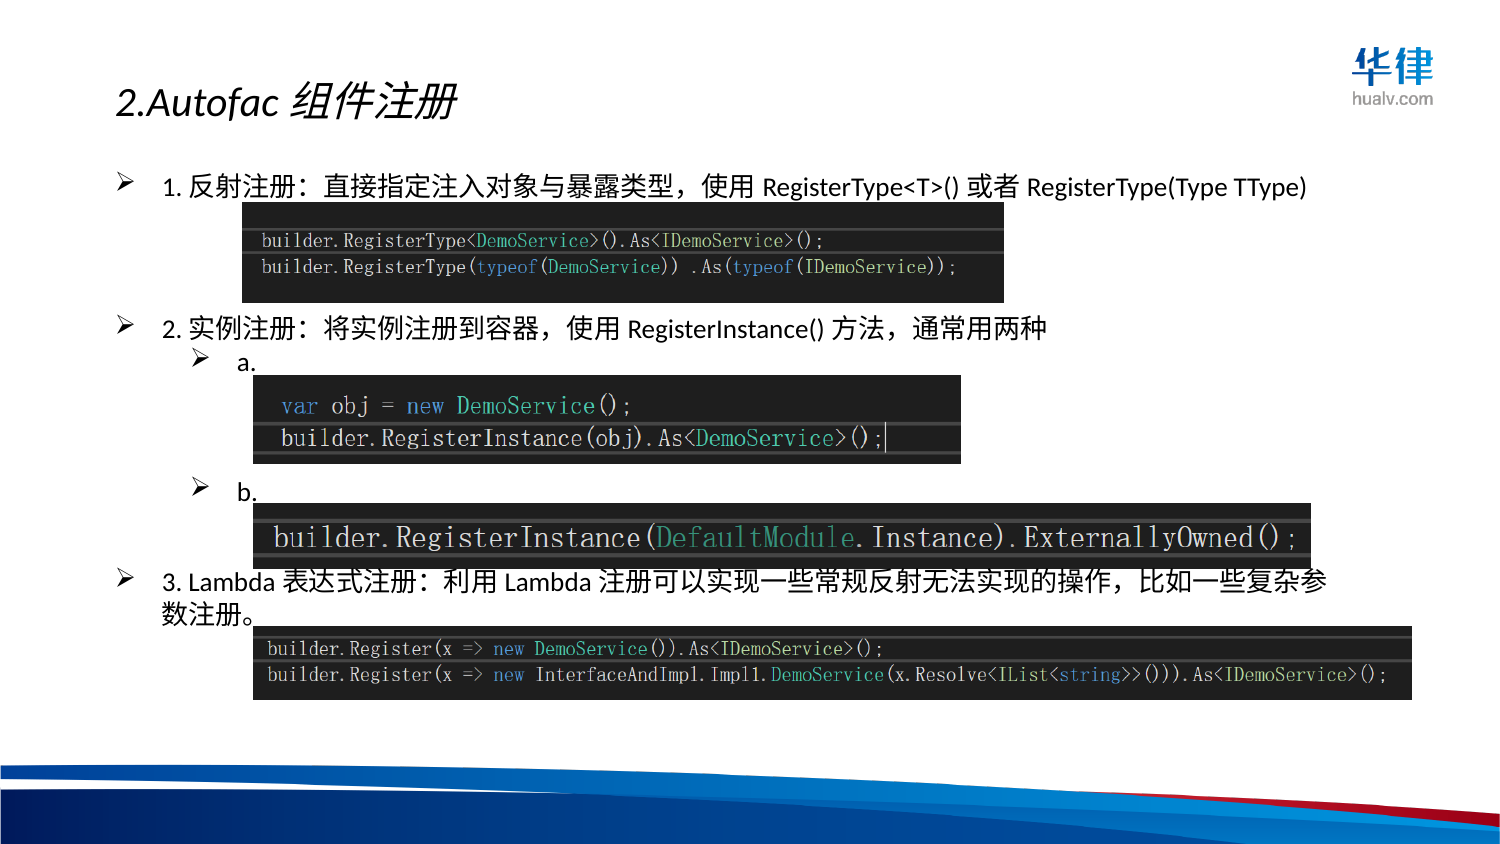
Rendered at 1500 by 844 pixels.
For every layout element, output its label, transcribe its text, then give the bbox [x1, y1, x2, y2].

text_box 2.实例注册：将实例注册到容器，使用RegisterInstance()方法，通常用两种 a. b. [100, 304, 1353, 515]
text_box 2.Autofac组件注册 [100, 67, 869, 133]
picture [0, 764, 1500, 844]
picture [1352, 46, 1433, 105]
text_box 3. Lambda表达式注册：利用Lambda注册可以实现一些常规反射无法实现的操作，比如一些复杂参数注册。 [100, 557, 1353, 670]
text_box 1.反射注册：直接指定注入对象与暴露类型，使用RegisterType<T>()或者RegisterType(Type TType) [100, 161, 1353, 242]
picture [241, 202, 1005, 304]
picture [253, 625, 1412, 700]
picture [253, 375, 962, 464]
picture [253, 502, 1311, 569]
